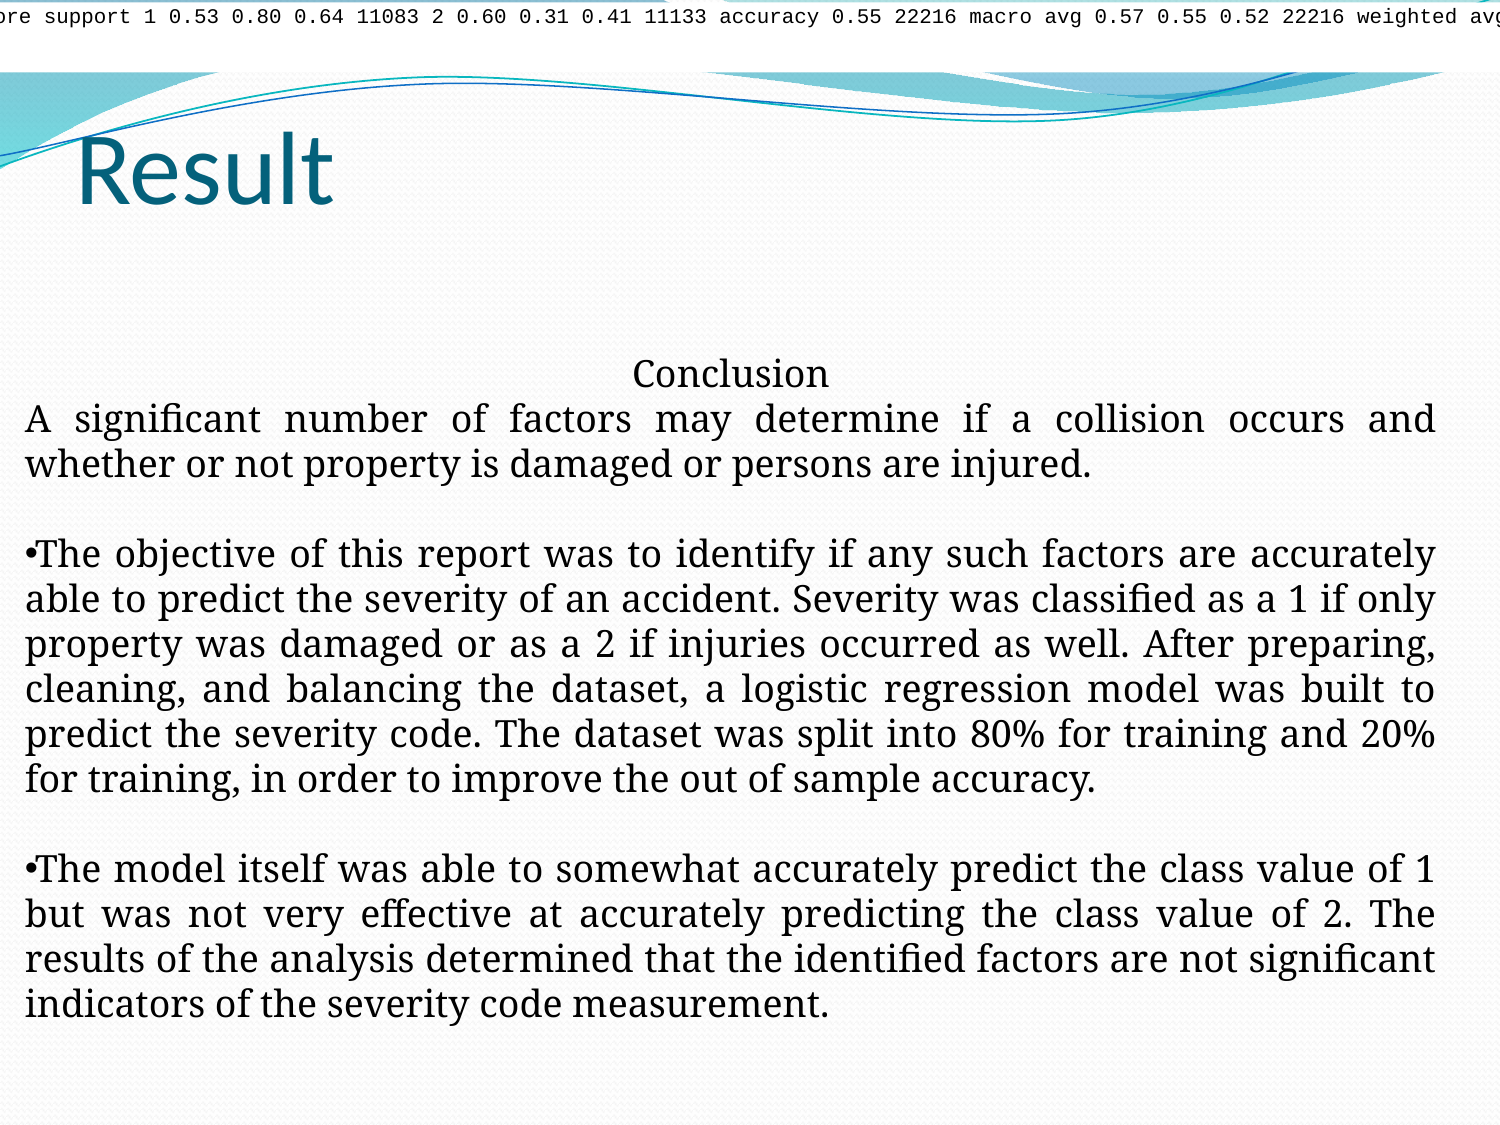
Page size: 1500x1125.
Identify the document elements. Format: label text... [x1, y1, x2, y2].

text_box precision recall f1-score support 1 0.53 0.80 0.64 11083 2 0.60 0.31 0.41 11133 accuracy 0.55 22216 macro avg 0.57 0.55 0.52 22216 weighted avg 0.57 0.55 0.52 22216 [0, 2, 1500, 73]
title Result [75, 73, 1425, 225]
text_box Conclusion A significant number of factors may determine if a collision occurs and whether or not property is damaged or persons are injured. The objective of this report was to identify if any such factors are accurately able to predict the severity of an accident. Severity was classified as a 1 if only property was damaged or as a 2 if injuries occurred as well. After preparing, cleaning, and balancing the dataset, a logistic regression model was built to predict the severity code. The dataset was split into 80% for training and 20% for training, in order to improve the out of sample accuracy. The model itself was able to somewhat accurately predict the class value of 1 but was not very effective at accurately predicting the class value of 2. The results of the analysis determined that the identified factors are not significant indicators of the severity code measurement. [24, 324, 1438, 1025]
